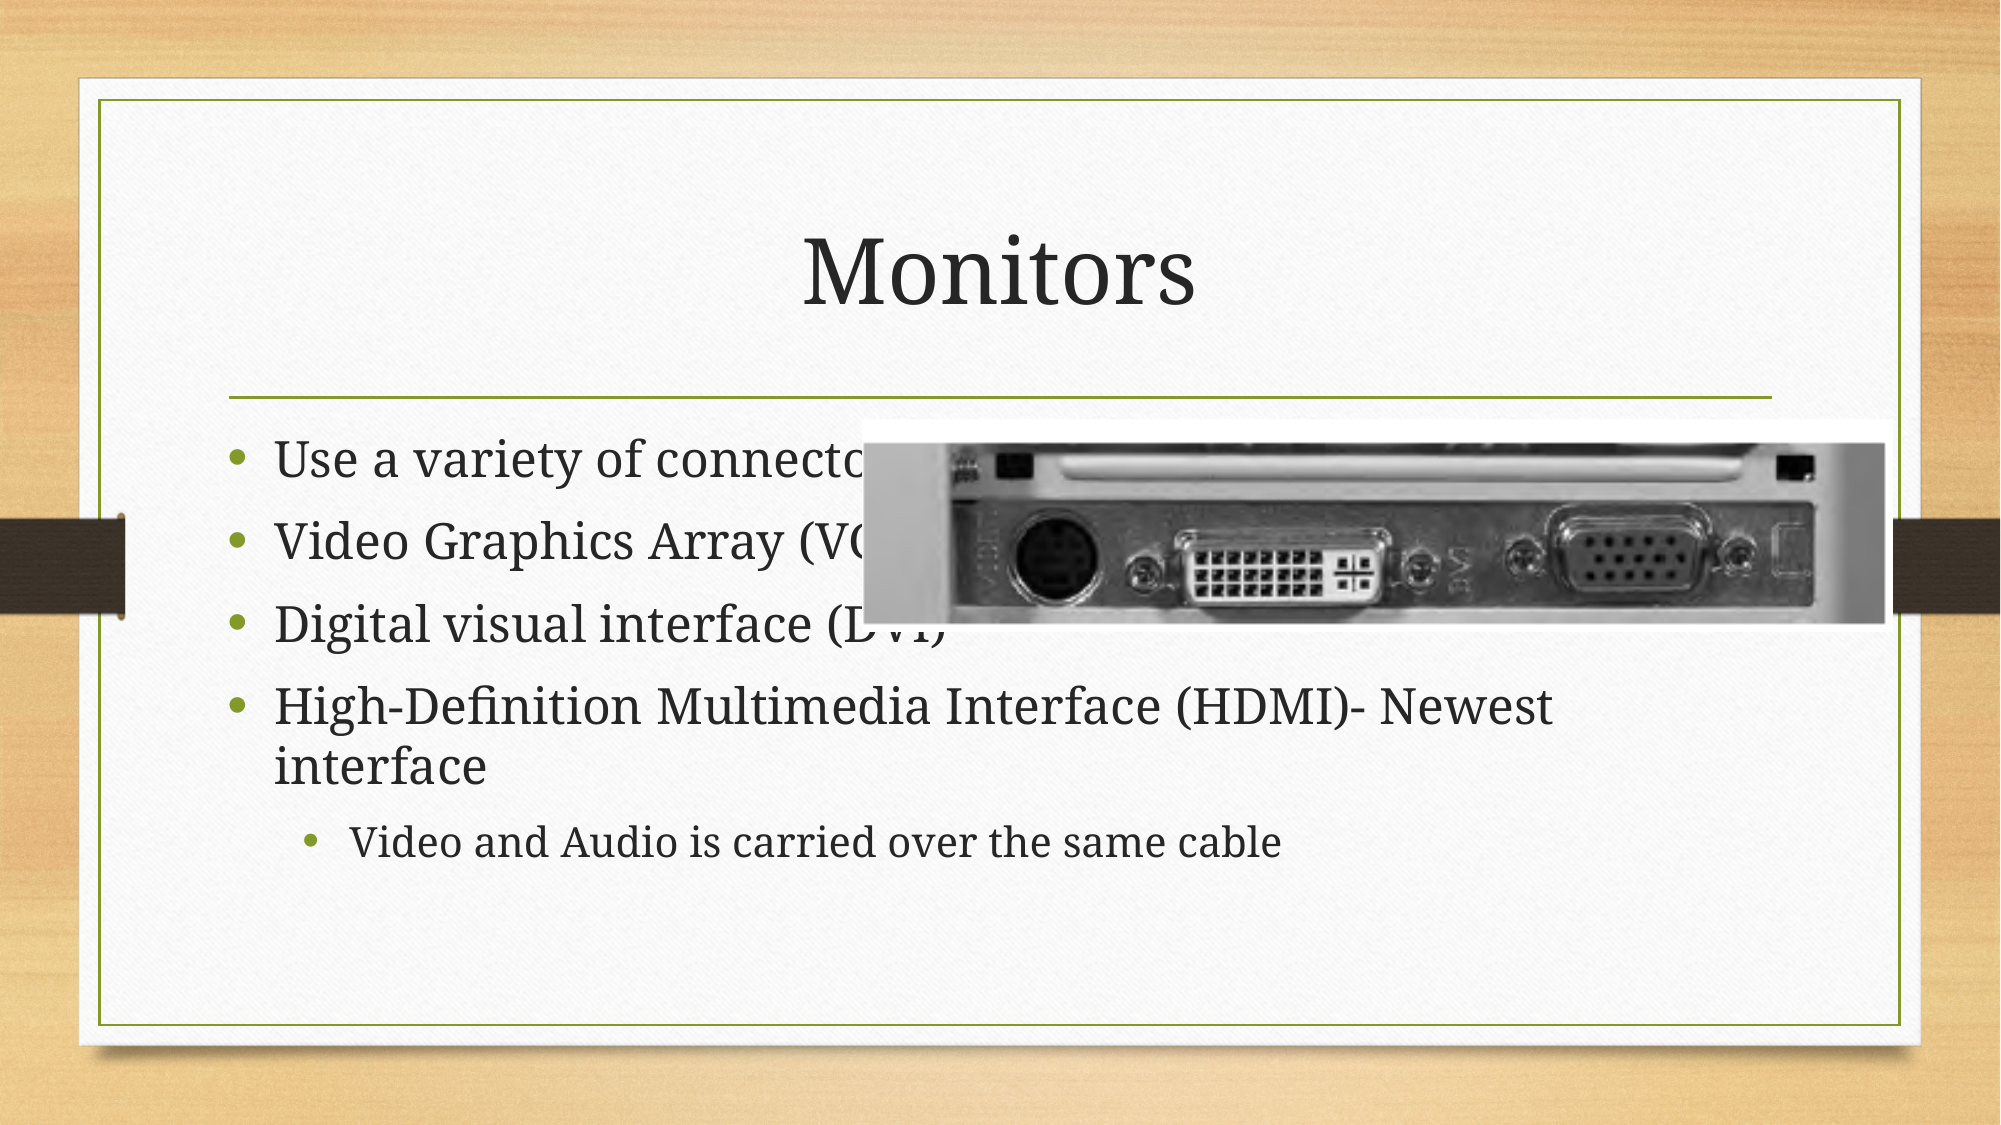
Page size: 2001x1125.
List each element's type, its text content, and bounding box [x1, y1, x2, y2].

title Monitors [212, 161, 1788, 375]
picture [0, 0, 2001, 1125]
list Use a variety of connectors Video Graphics Array (VGA) Digital visual interface (DVI) High-Definition Multimedia Interface (HDMI)- Newest interface Video and Audio is carried over the same cable [212, 419, 1788, 964]
